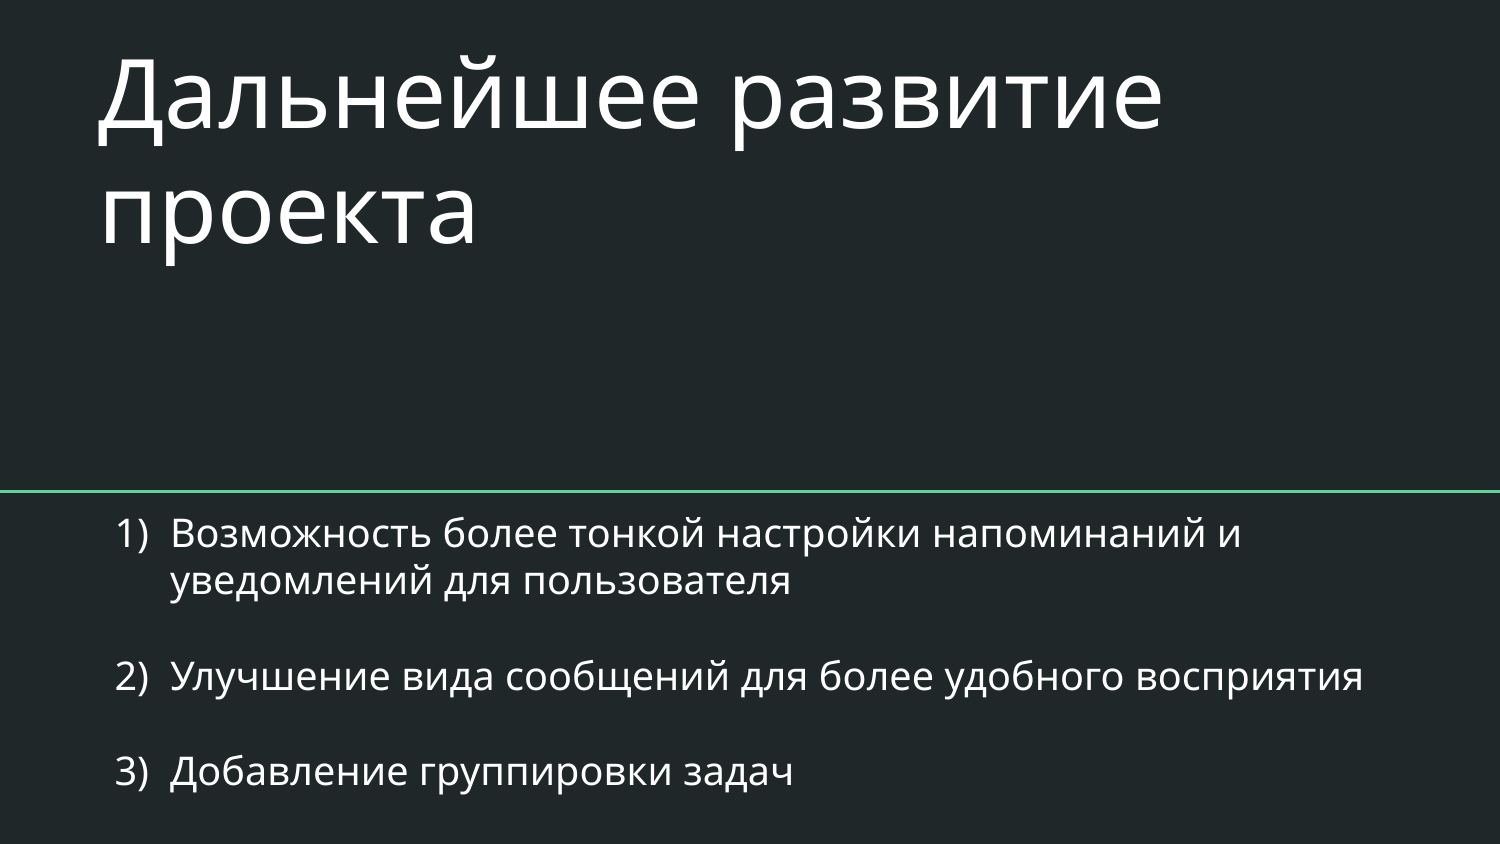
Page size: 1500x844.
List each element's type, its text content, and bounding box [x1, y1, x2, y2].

title Дальнейшее развитие проекта [83, 17, 1417, 278]
subtitle Возможность более тонкой настройки напоминаний и уведомлений для пользователя Улучшение вида сообщений для более удобного восприятия Добавление группировки задач [83, 492, 1417, 844]
